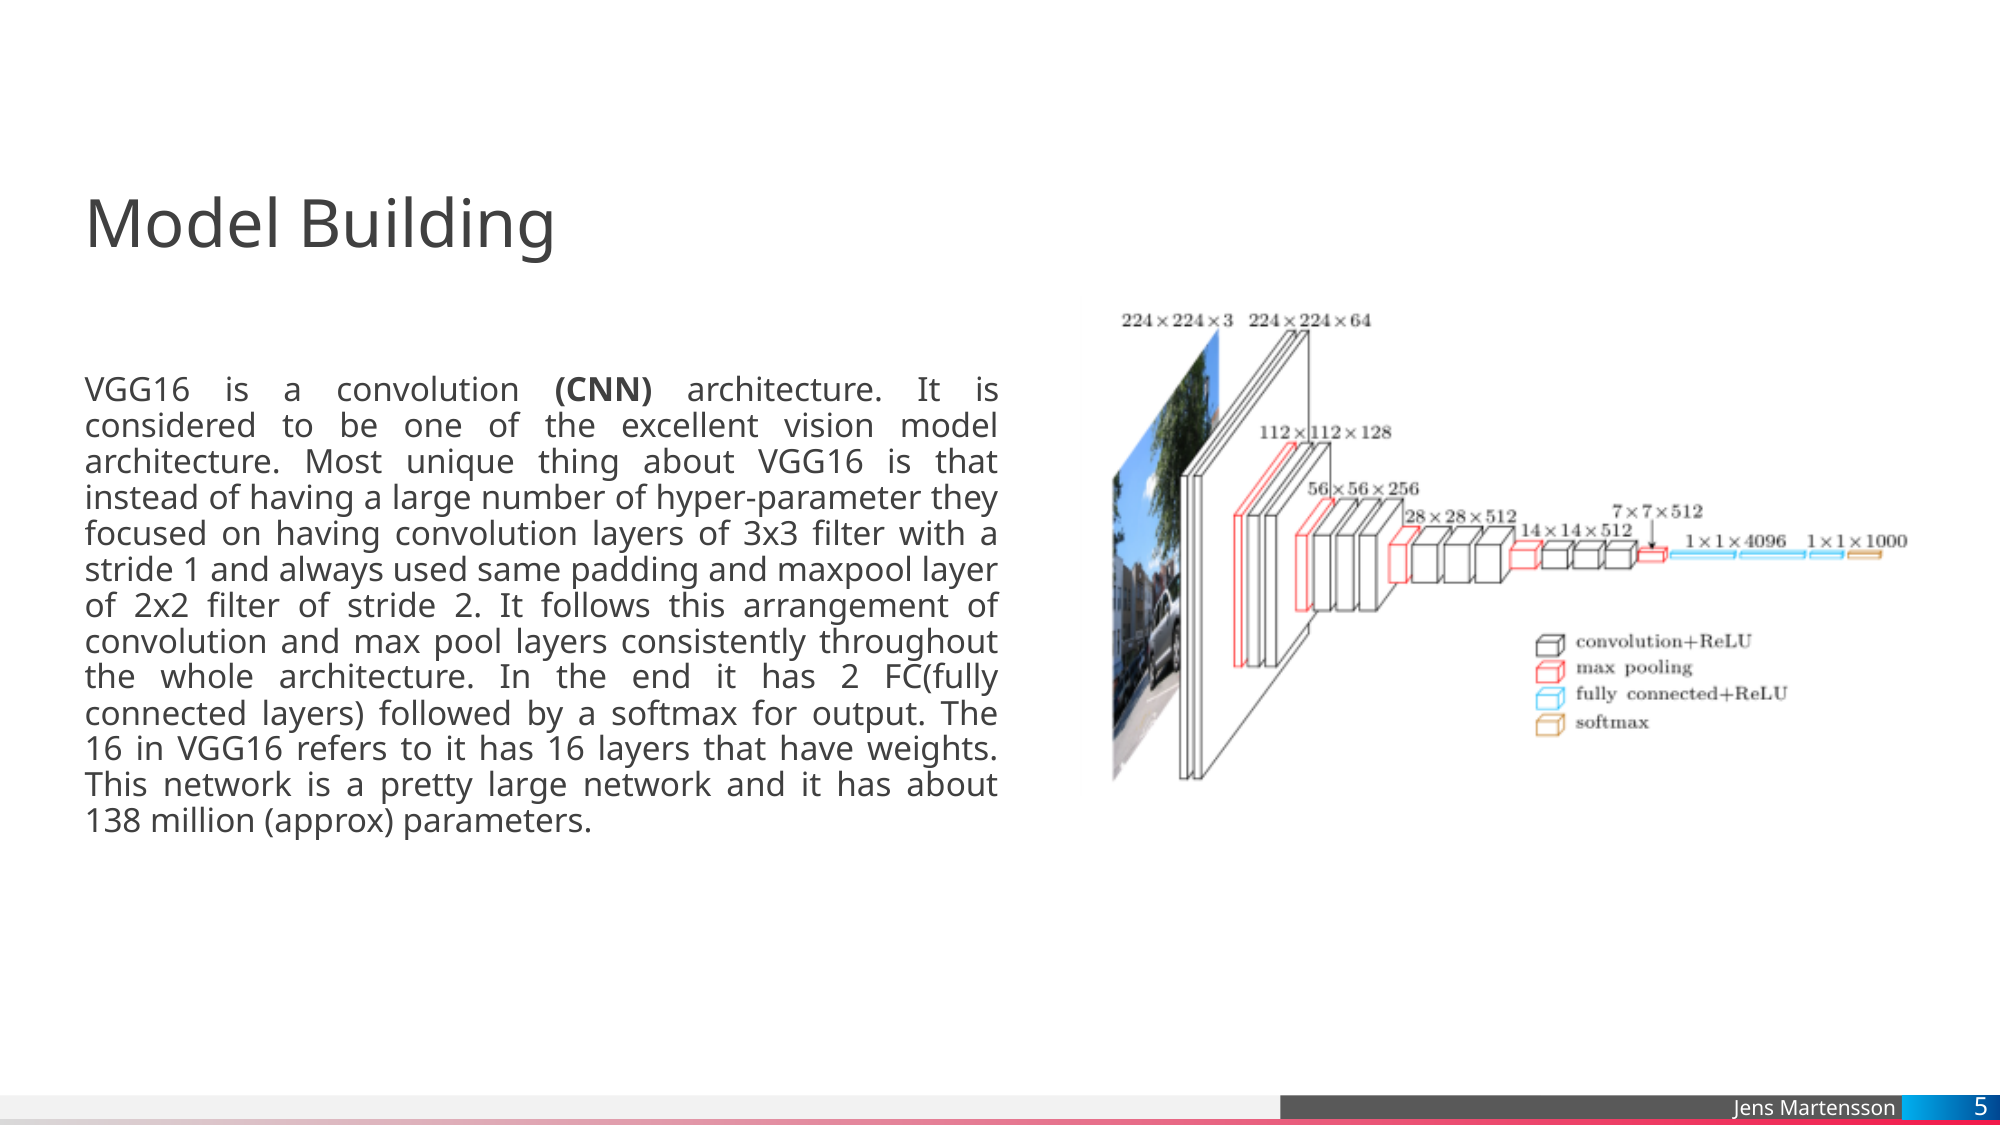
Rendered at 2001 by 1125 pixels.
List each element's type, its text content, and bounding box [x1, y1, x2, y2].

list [1080, 296, 1931, 796]
slide_number 5 [1901, 1095, 2000, 1120]
title Model Building [84, 190, 1967, 279]
list VGG16 is a convolution (CNN) architecture. It is considered to be one of the excellent vision model architecture. Most unique thing about VGG16 is that instead of having a large number of hyper-parameter they focused on having convolution layers of 3x3 filter with a stride 1 and always used same padding and maxpool layer of 2x2 filter of stride 2. It follows this arrangement of convolution and max pool layers consistently throughout the whole architecture. In the end it has 2 FC(fully connected layers) followed by a softmax for output. The 16 in VGG16 refers to it has 16 layers that have weights. This network is a pretty large network and it has about 138 million (approx) parameters. [84, 373, 1000, 820]
